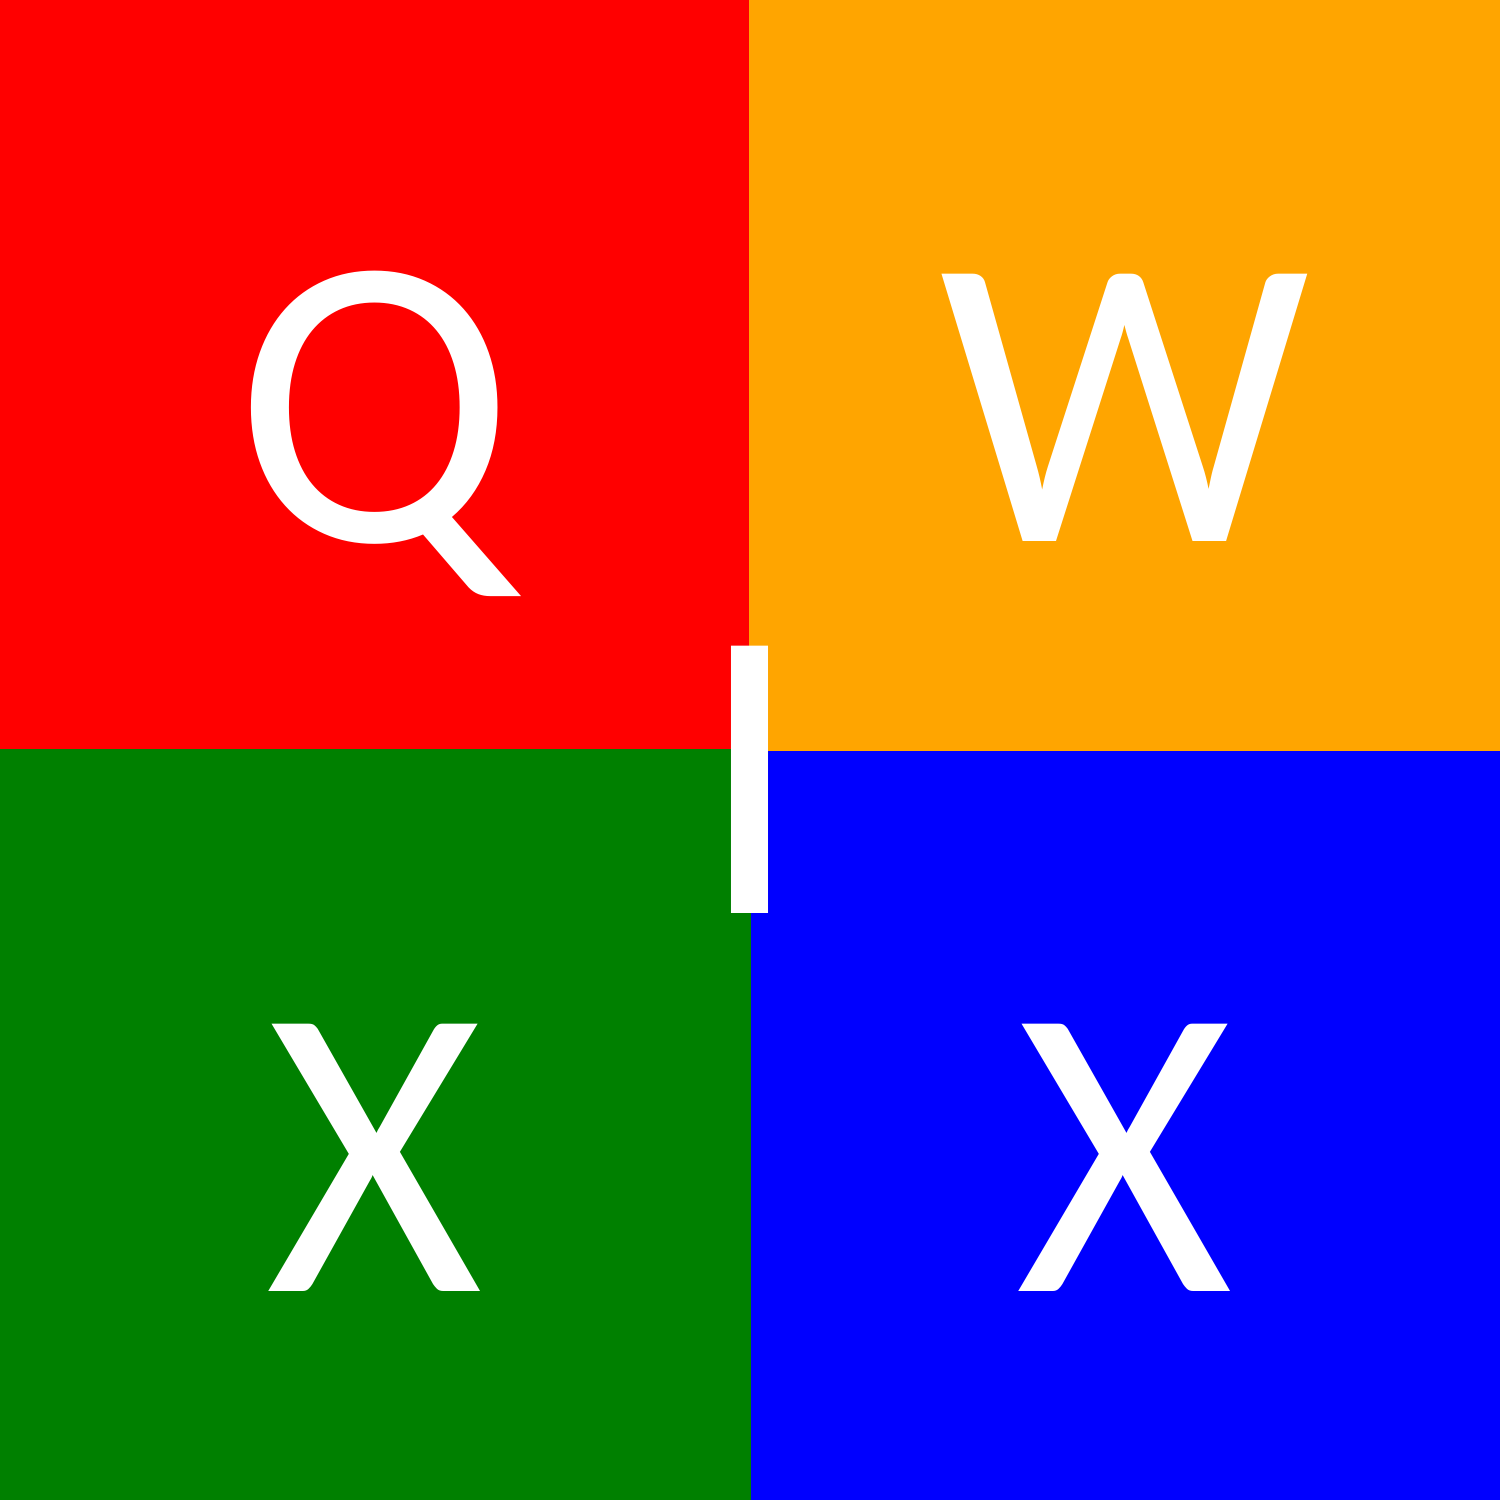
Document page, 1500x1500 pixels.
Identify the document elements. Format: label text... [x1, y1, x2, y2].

text_box I [682, 489, 818, 1005]
text_box W [749, 0, 1500, 751]
text_box X [0, 749, 751, 1500]
text_box Q [0, 0, 749, 749]
text_box X [751, 751, 1500, 1500]
